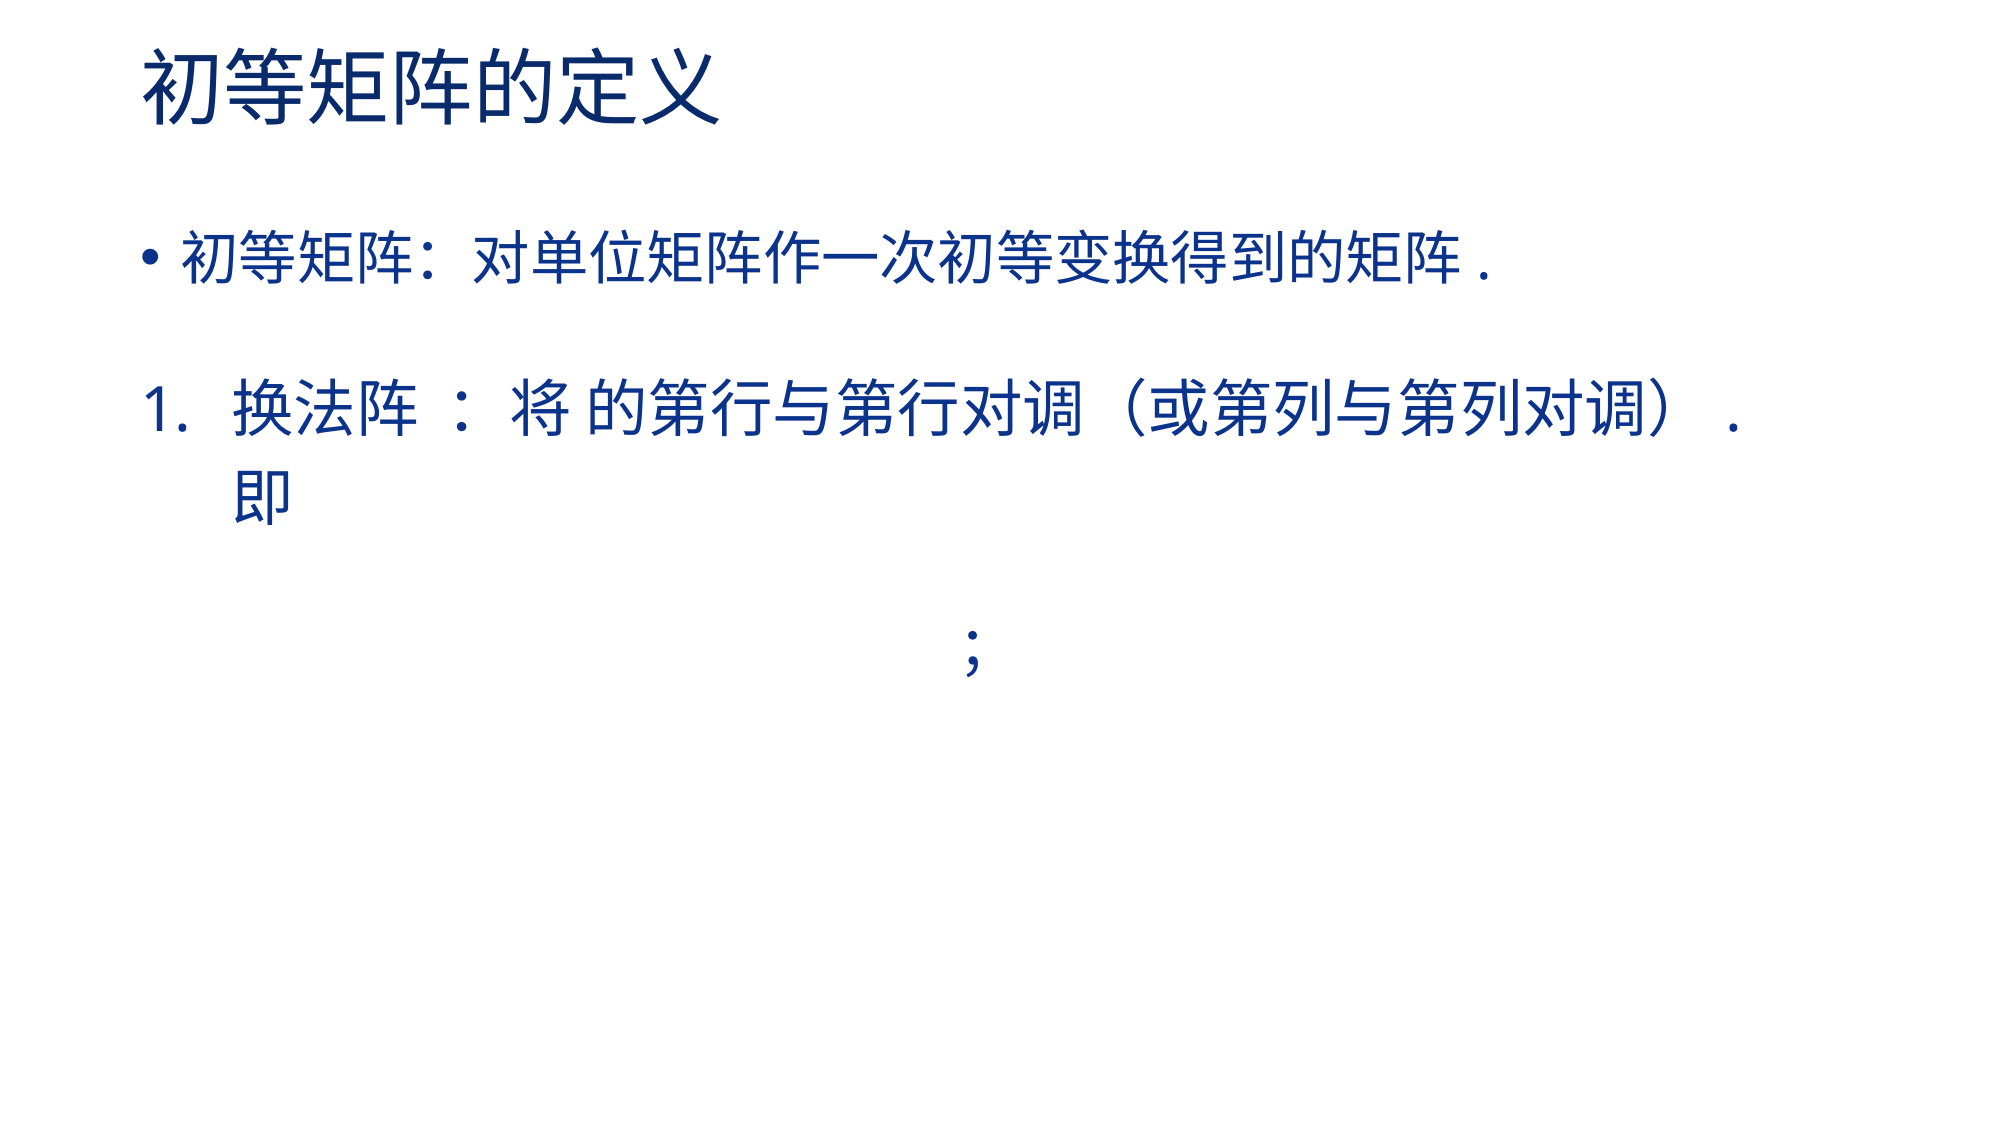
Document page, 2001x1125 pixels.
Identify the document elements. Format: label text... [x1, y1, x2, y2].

text_box 初等矩阵的定义 [125, 28, 1662, 144]
